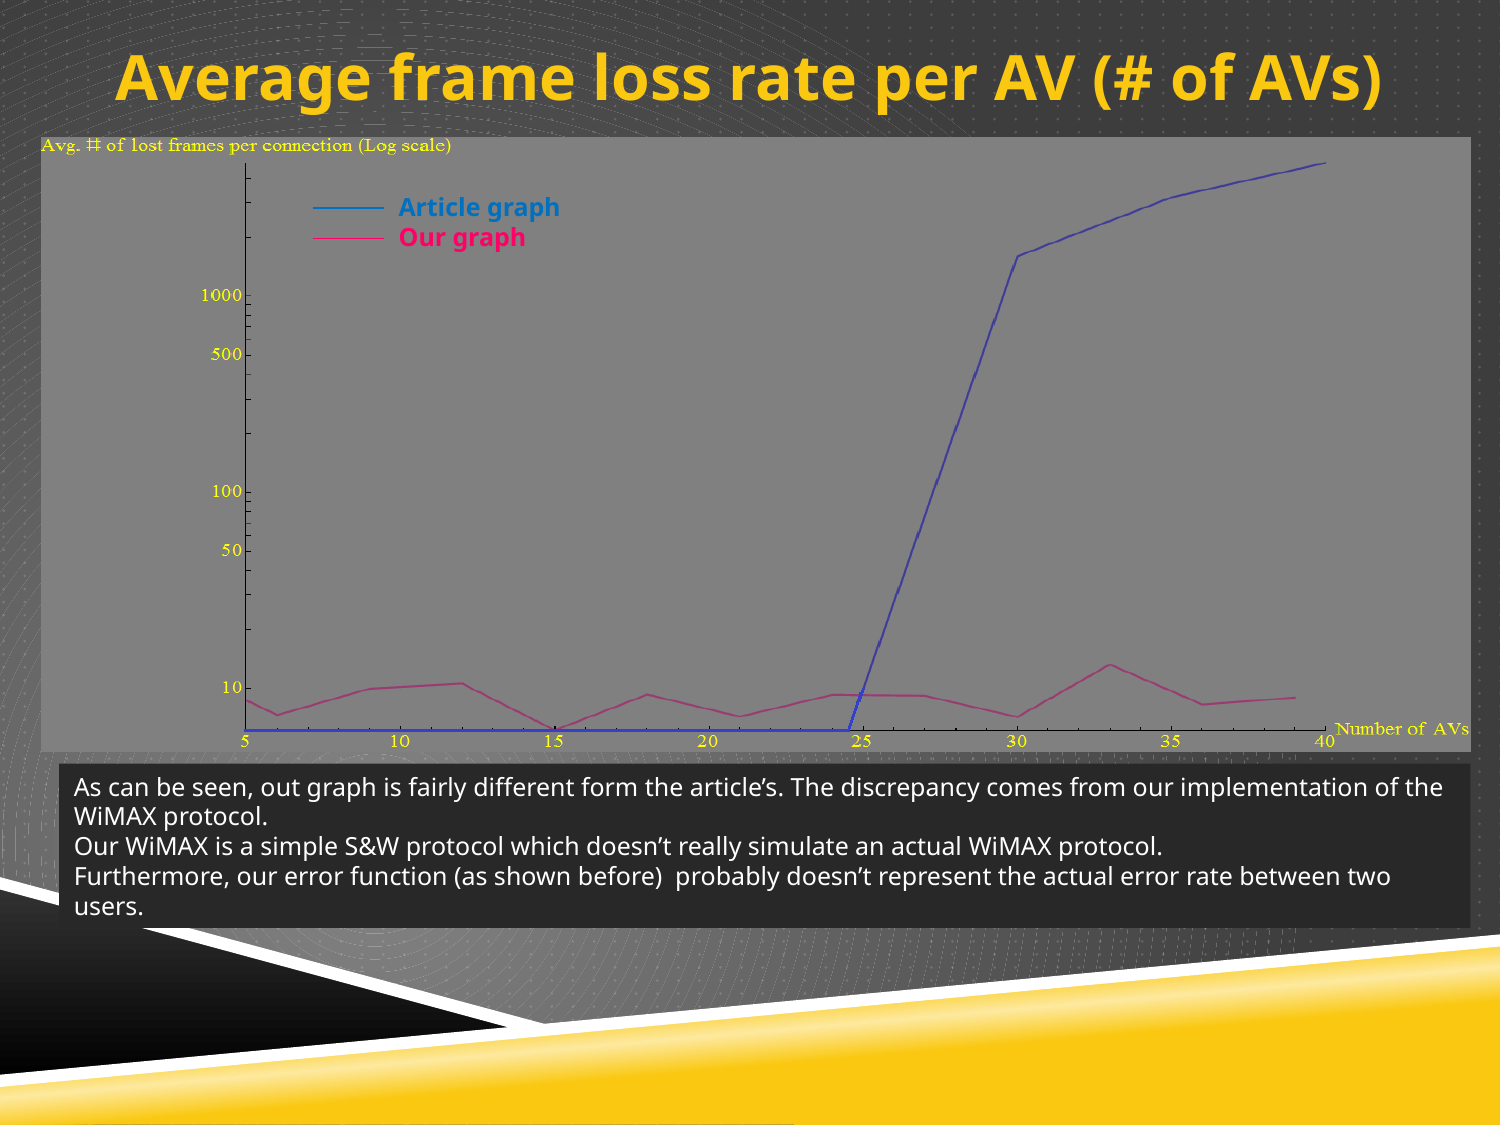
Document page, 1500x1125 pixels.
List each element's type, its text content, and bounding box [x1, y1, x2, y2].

text_box As can be seen, out graph is fairly different form the article’s. The discrepancy comes from our implementation of the WiMAX protocol. Our WiMAX is a simple S&W protocol which doesn’t really simulate an actual WiMAX protocol. Furthermore, our error function (as shown before) probably doesn’t represent the actual error rate between two users. [59, 763, 1471, 928]
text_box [41, 136, 1471, 752]
text_box Average frame loss rate per AV (# of AVs) [41, 30, 1459, 121]
